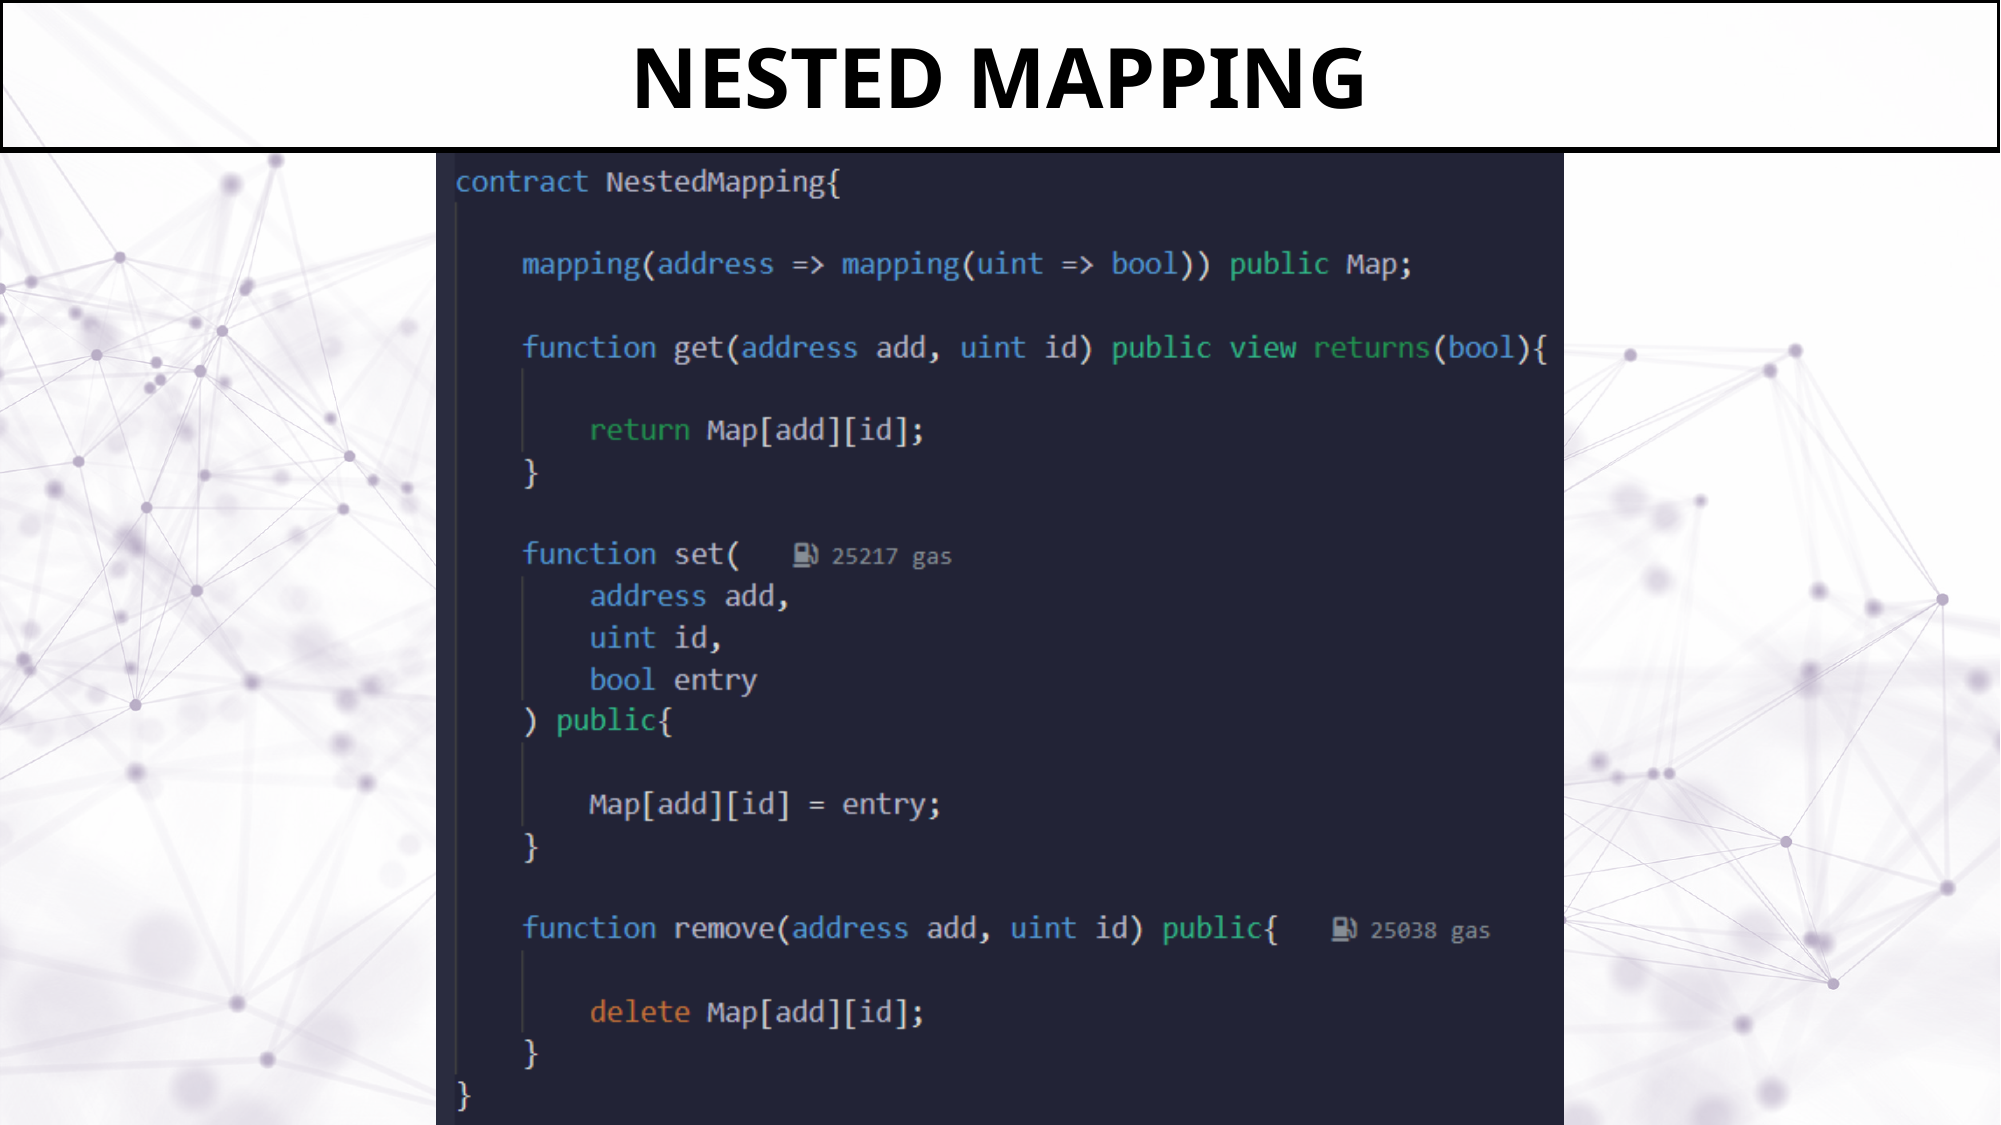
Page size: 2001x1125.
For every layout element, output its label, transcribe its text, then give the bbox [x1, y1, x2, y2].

title NESTED MAPPING [0, 0, 2000, 150]
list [436, 150, 1564, 1125]
